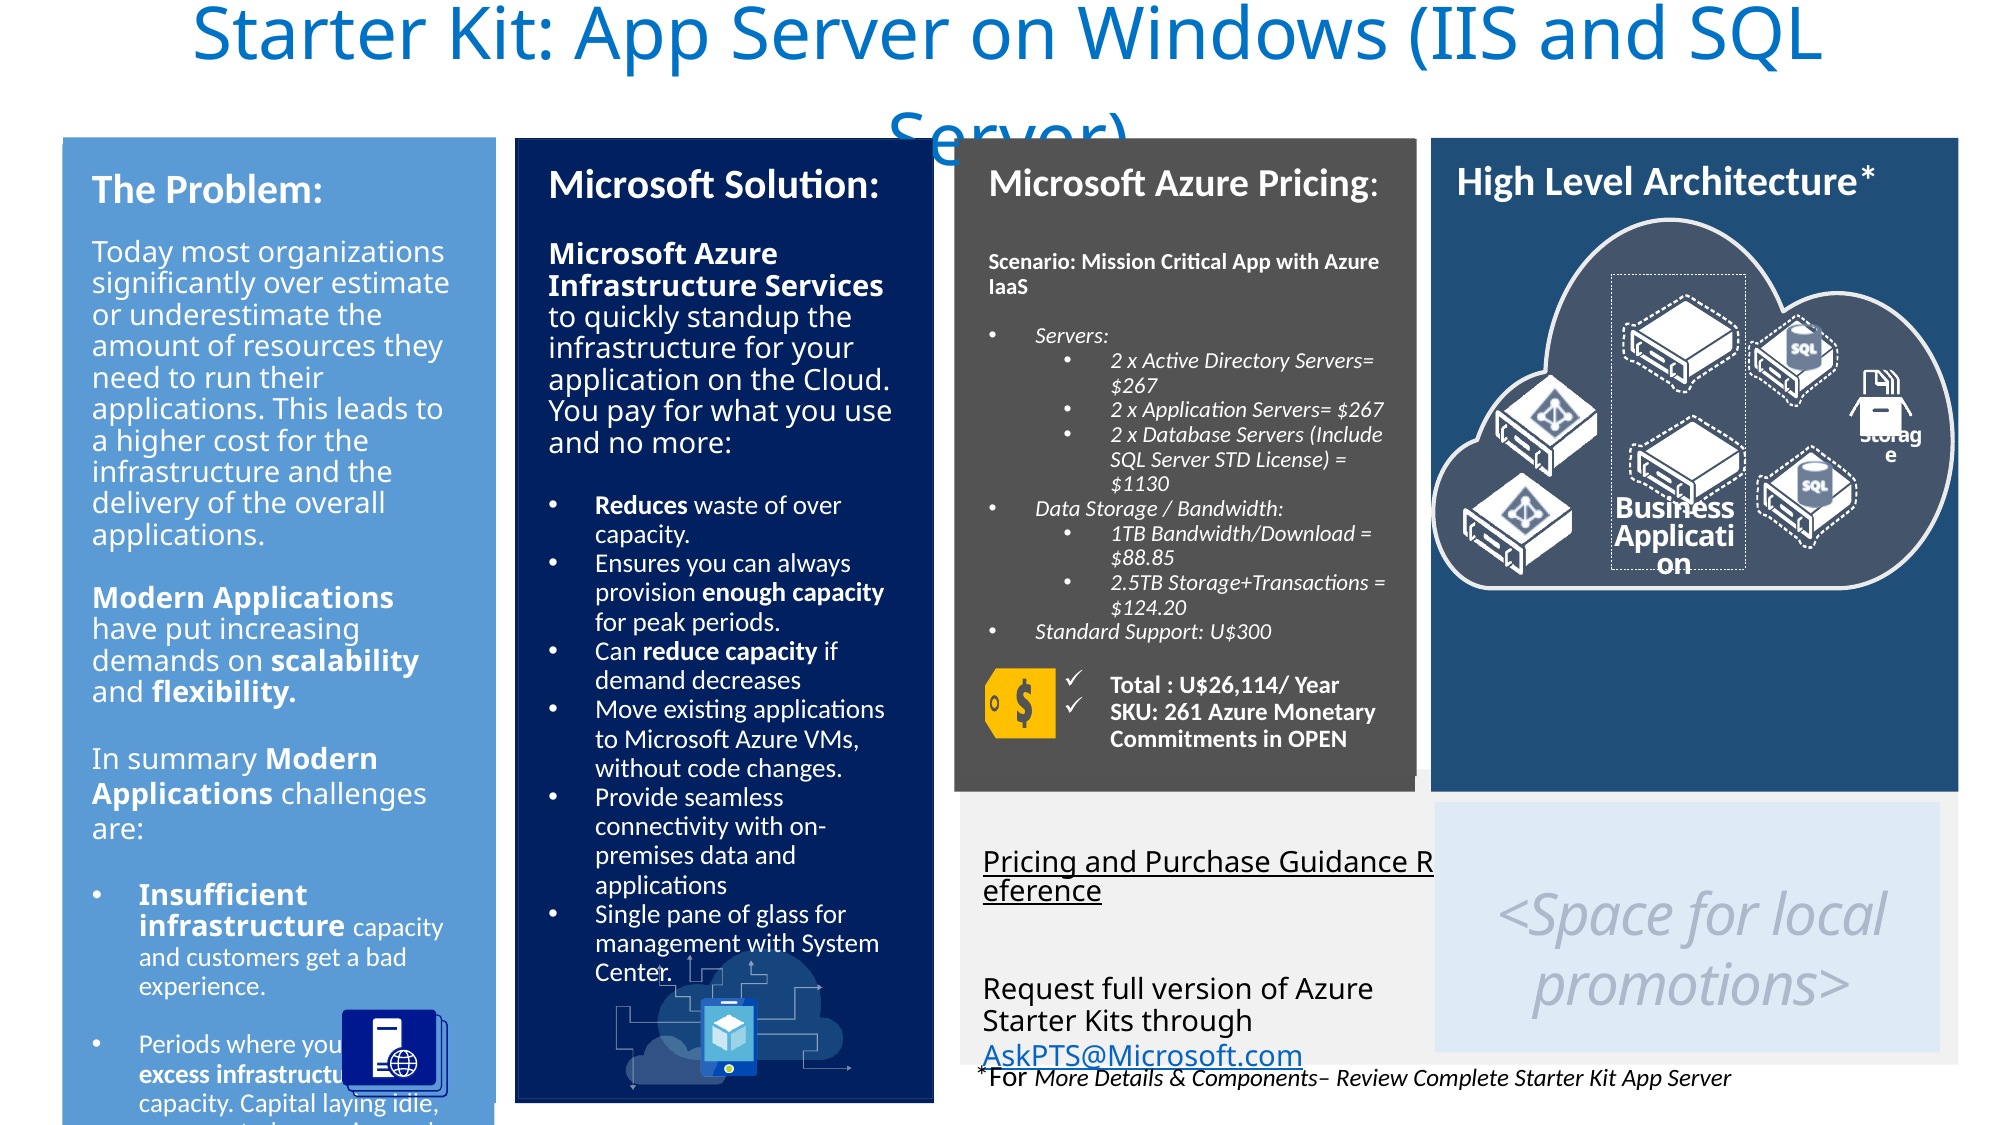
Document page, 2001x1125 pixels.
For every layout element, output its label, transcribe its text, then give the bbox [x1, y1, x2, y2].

picture [611, 941, 856, 1098]
text_box <Space for local promotions> [1434, 802, 1940, 1053]
text_box [985, 668, 1056, 739]
title Starter Kit: App Server on Windows (IIS and SQL Server) [62, 13, 1955, 136]
picture [1487, 366, 1604, 481]
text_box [1433, 219, 1953, 595]
text_box Microsoft Azure Pricing: Scenario: Mission Critical App with Azure IaaS Servers: 2 x Active Directory Servers= $267 2 x Application Servers= $267 2 x Database Servers (Include SQL Server STD License) = $1130 Data Storage / Bandwidth: 1TB Bandwidth/Download = $88.85 2.5TB Storage+Transactions = $124.20 Standard Support: U$300 Total : U$26,114/ Year SKU: 261 Azure Monetary Commitments in OPEN [959, 138, 1417, 777]
picture [1790, 459, 1839, 508]
text_box *For More Details & Components– Review Complete Starter Kit App Server [945, 1045, 1907, 1109]
picture [1499, 483, 1550, 536]
text_box The Problem: Today most organizations significantly over estimate or underestimate the amount of resources they need to run their applications. This leads to a higher cost for the infrastructure and the delivery of the overall applications. Modern Applications have put increasing demands on scalability and flexibility. In summary Modern Applications challenges are: Insufficient infrastructure capacity and customers get a bad experience. Periods where you have excess infrastructure capacity. Capital laying idle, opex wasted powering and cooling servers. [62, 144, 495, 1125]
picture [340, 1008, 450, 1100]
text_box Pricing and Purchase Guidance Reference Request full version of Azure Starter Kits through AskPTS@Microsoft.com [953, 820, 1434, 1045]
text_box [954, 138, 1415, 792]
text_box Microsoft Solution: Microsoft Azure Infrastructure Services to quickly standup the infrastructure for your application on the Cloud. You pay for what you use and no more: Reduces waste of over capacity. Ensures you can always provision enough capacity for peak periods. Can reduce capacity if demand decreases Move existing applications to Microsoft Azure VMs, without code changes. Provide seamless connectivity with on-premises data and applications Single pane of glass for management with System Center. [518, 139, 933, 1099]
picture [1848, 368, 1913, 437]
text_box [515, 138, 934, 1104]
picture [1779, 322, 1828, 371]
text_box [1431, 137, 1959, 792]
text_box High Level Architecture* [1427, 136, 1920, 228]
text_box [63, 137, 496, 1104]
text_box [960, 769, 1959, 1065]
